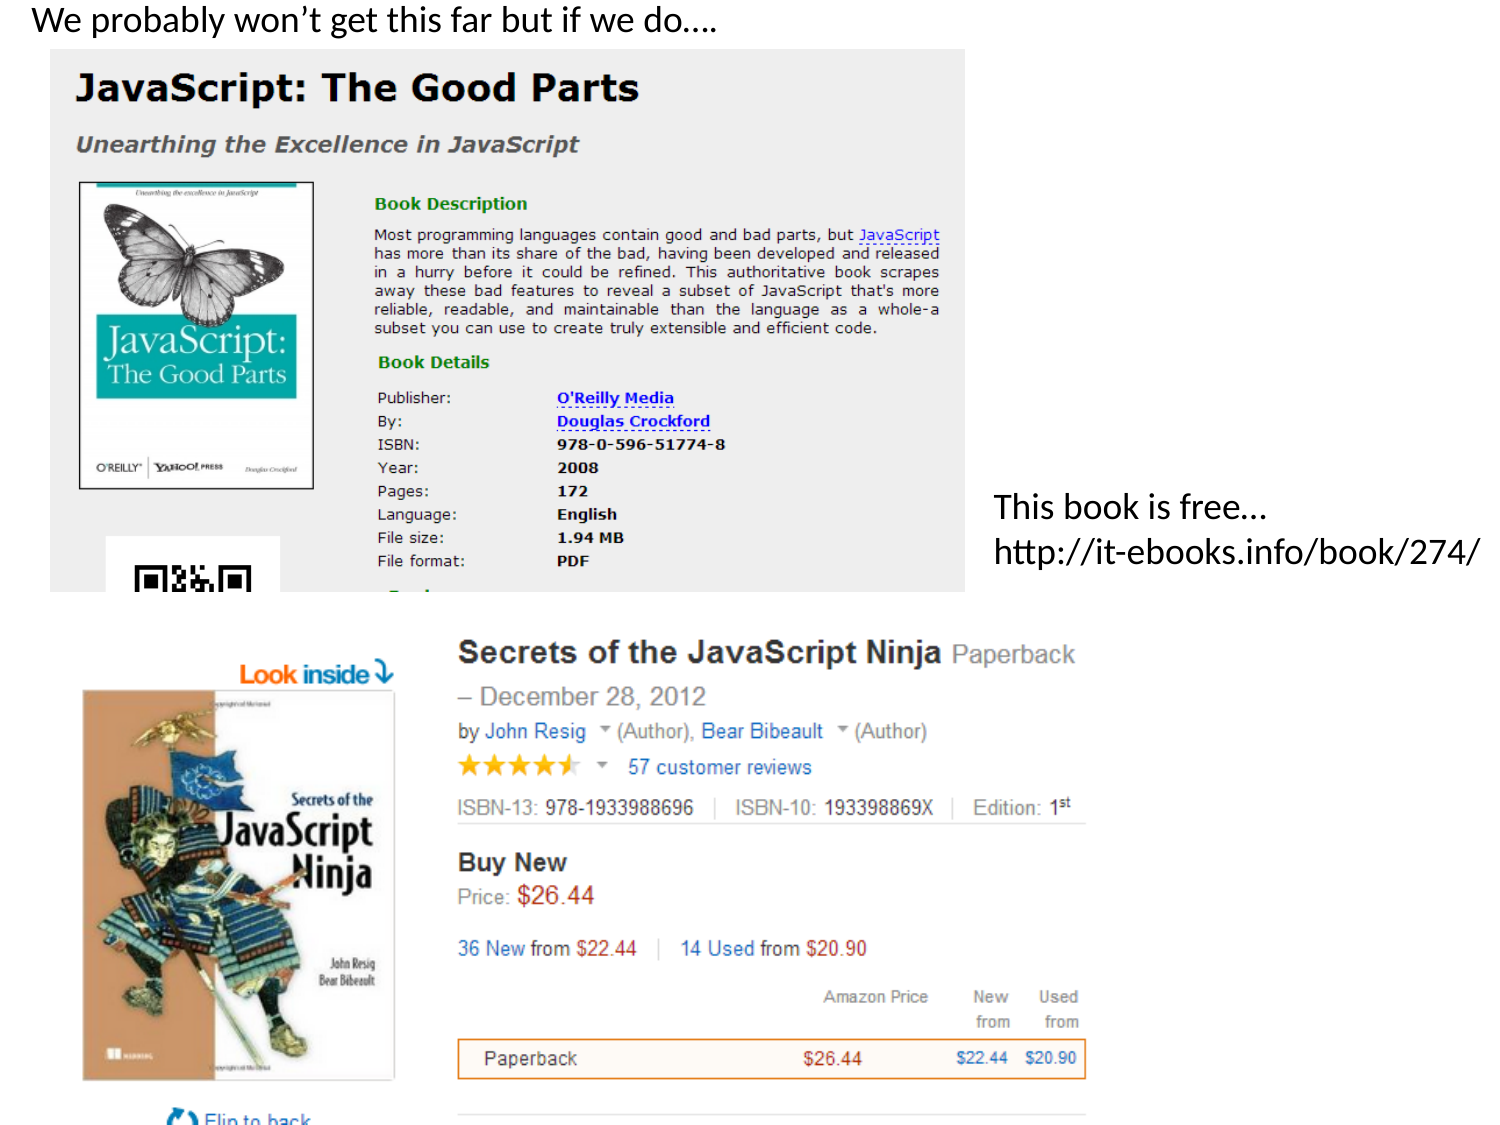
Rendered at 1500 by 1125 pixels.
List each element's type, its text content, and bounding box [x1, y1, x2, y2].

picture [49, 49, 966, 592]
text_box We probably won’t get this far but if we do…. [16, 0, 735, 48]
picture [74, 604, 1130, 1125]
text_box This book is free… http://it-ebooks.info/book/274/ [978, 474, 1497, 580]
